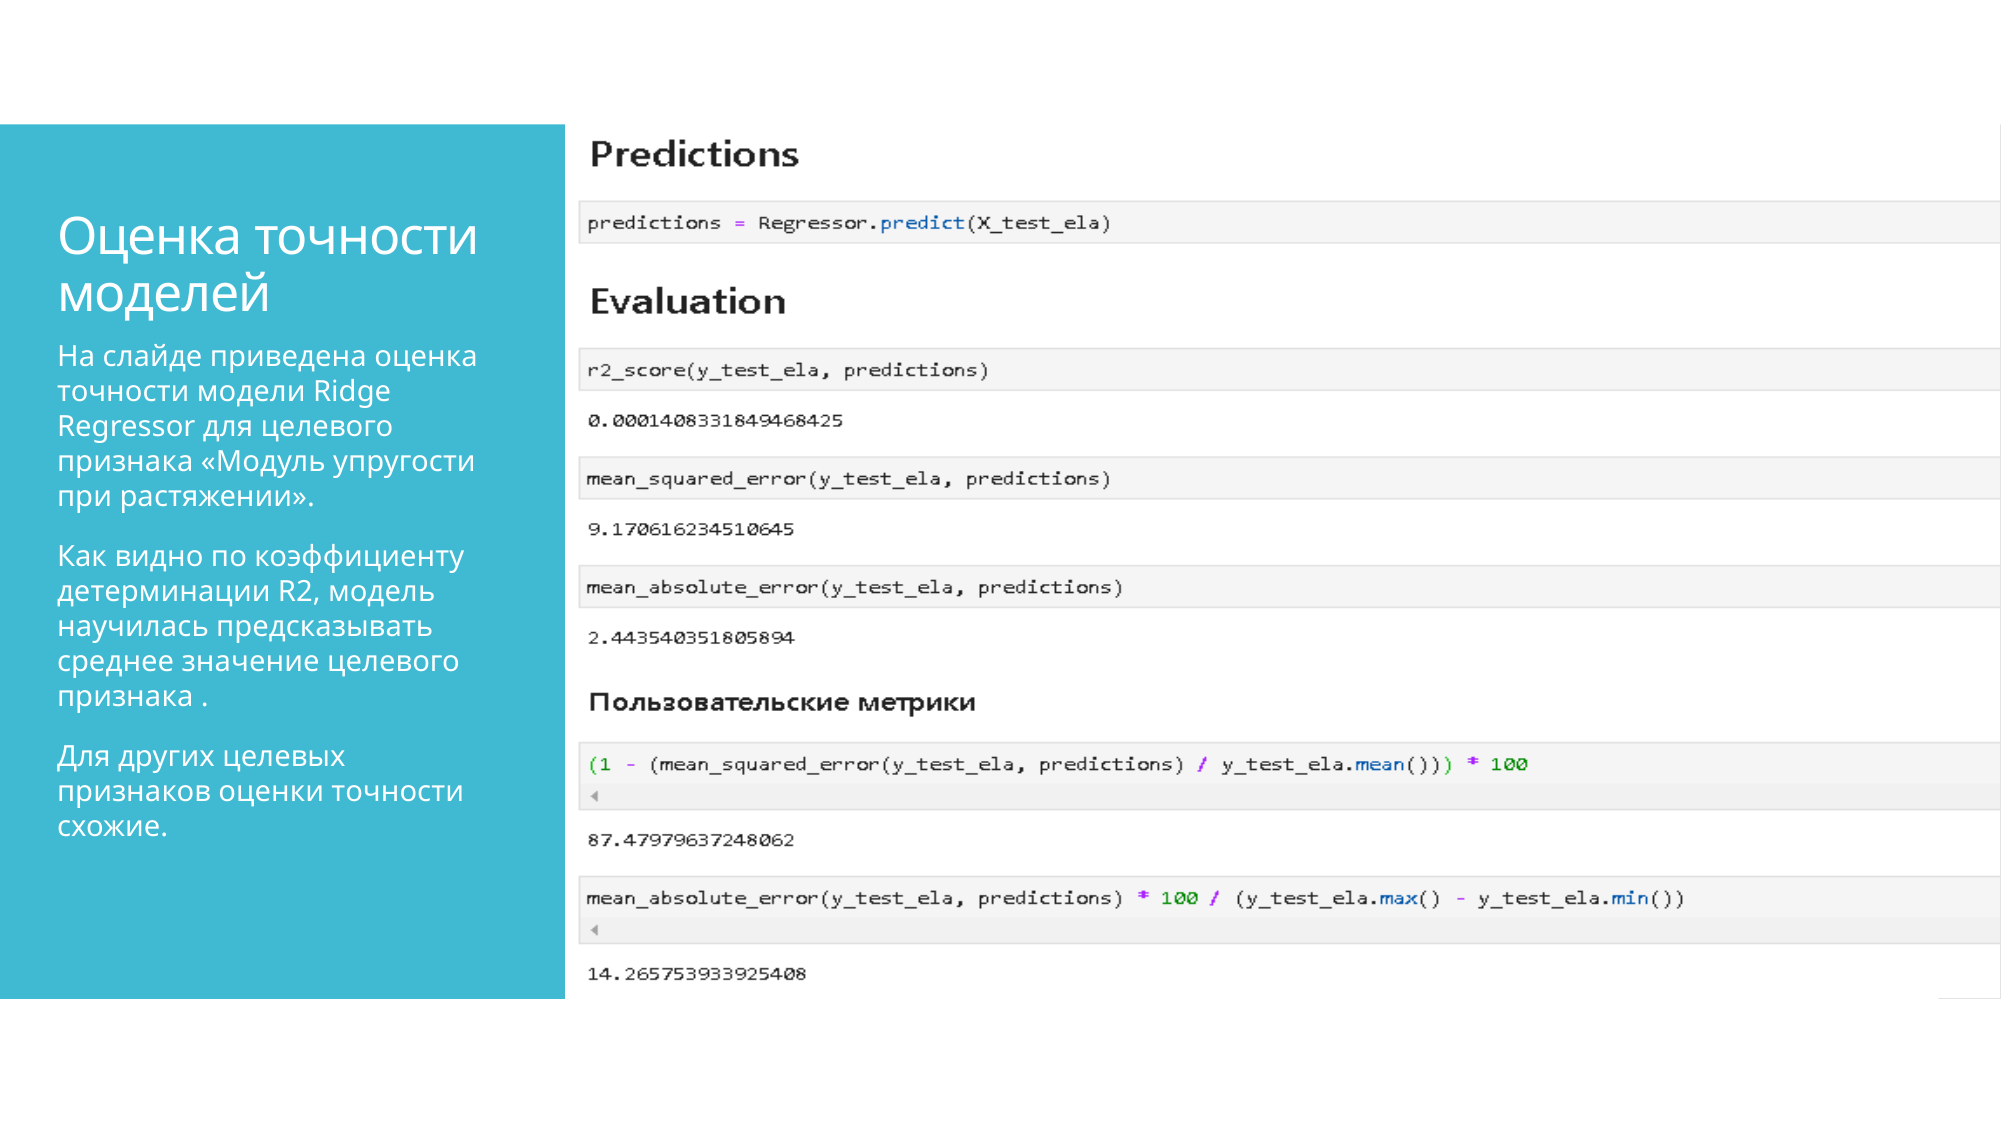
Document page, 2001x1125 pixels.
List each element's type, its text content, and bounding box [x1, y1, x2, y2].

list На слайде приведена оценка точности модели Ridge Regressor для целевого признака «Модуль упругости при растяжении». Как видно по коэффициенту детерминации R2, модель научилась предсказывать среднее значение целевого признака . Для других целевых признаков оценки точности схожие. [41, 329, 507, 955]
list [565, 119, 2000, 999]
title Оценка точности моделей [41, 187, 507, 329]
